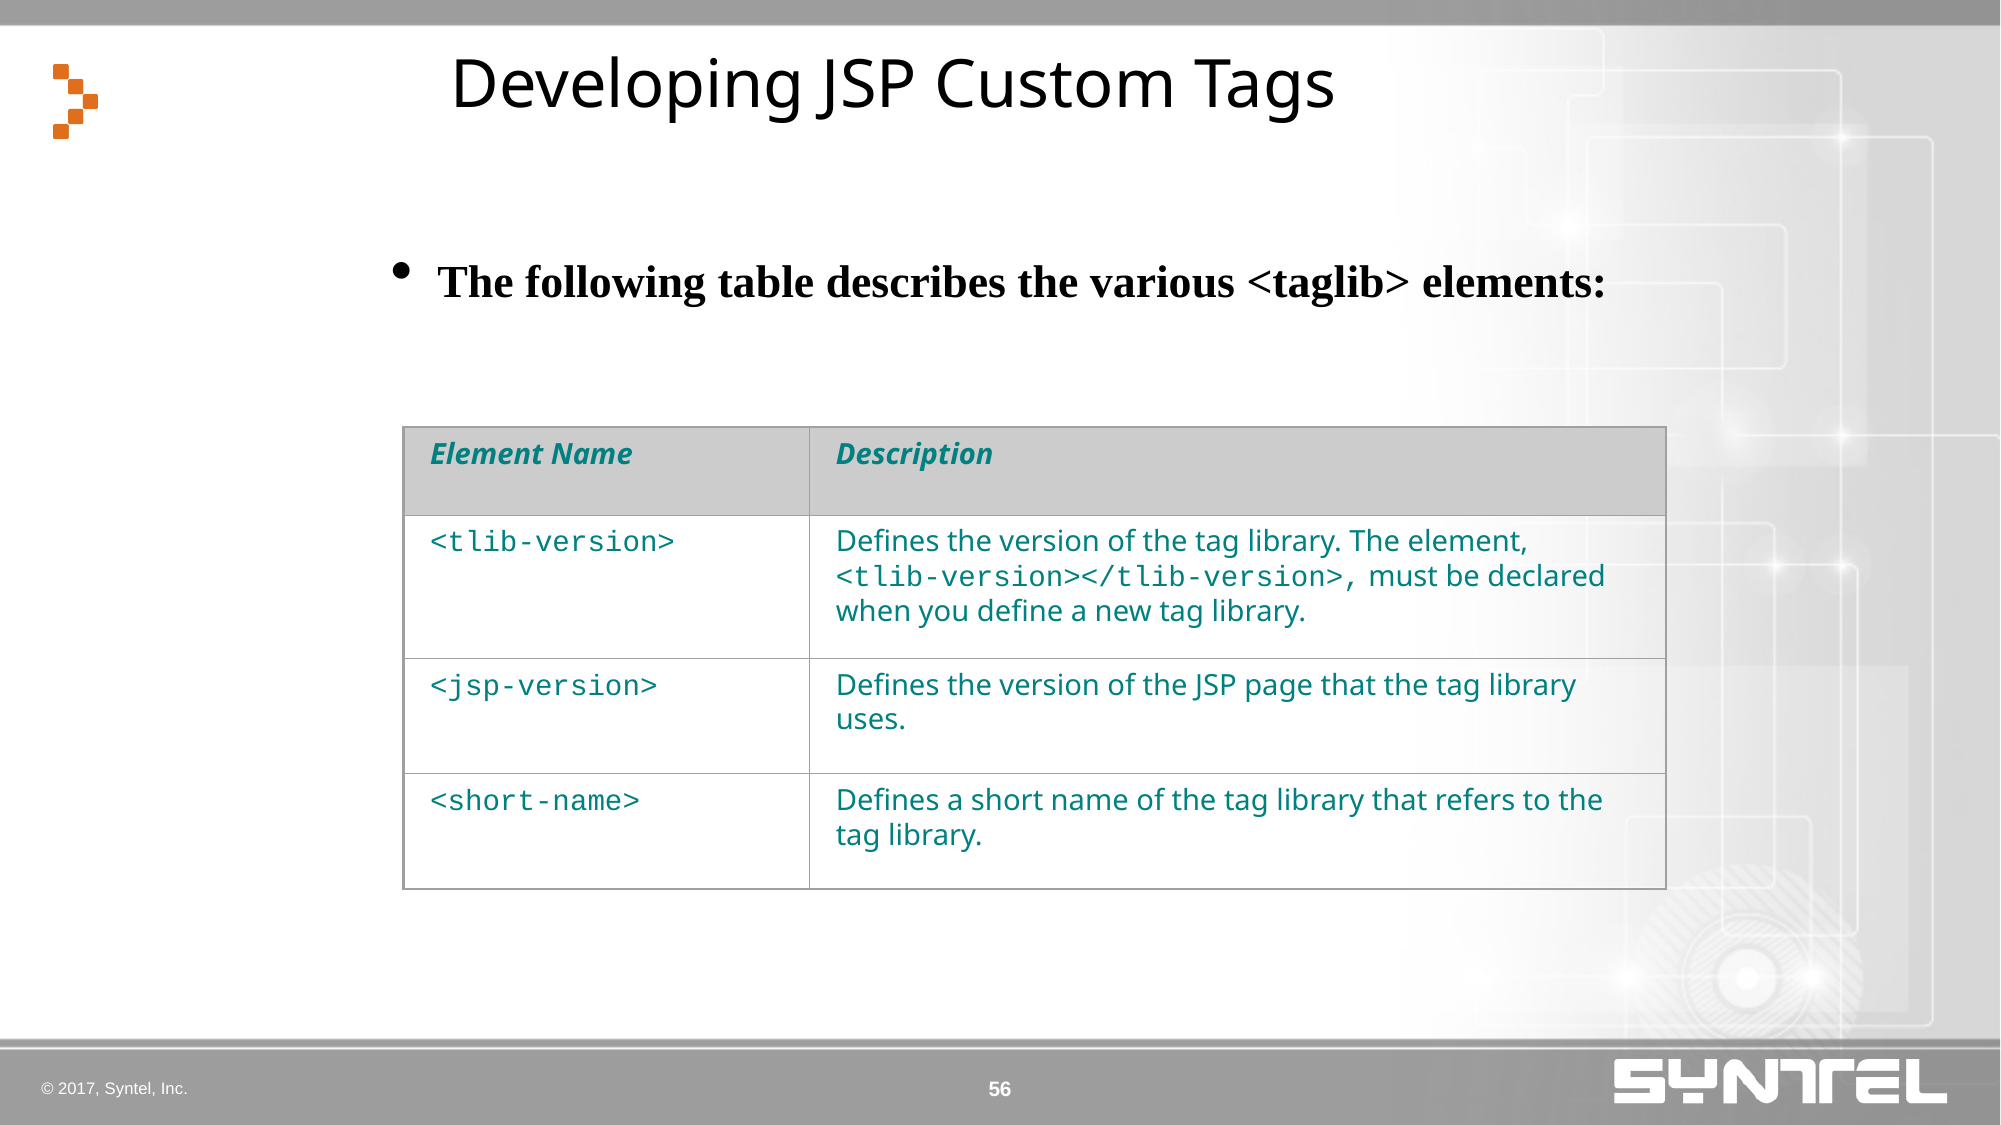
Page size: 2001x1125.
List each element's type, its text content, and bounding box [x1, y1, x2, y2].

picture [0, 0, 2001, 1125]
text_box [622, 405, 2000, 466]
title Developing JSP Custom Tags [435, 24, 1636, 138]
text_box The following table describes the various <taglib> elements: [300, 159, 1626, 897]
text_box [403, 426, 1667, 890]
